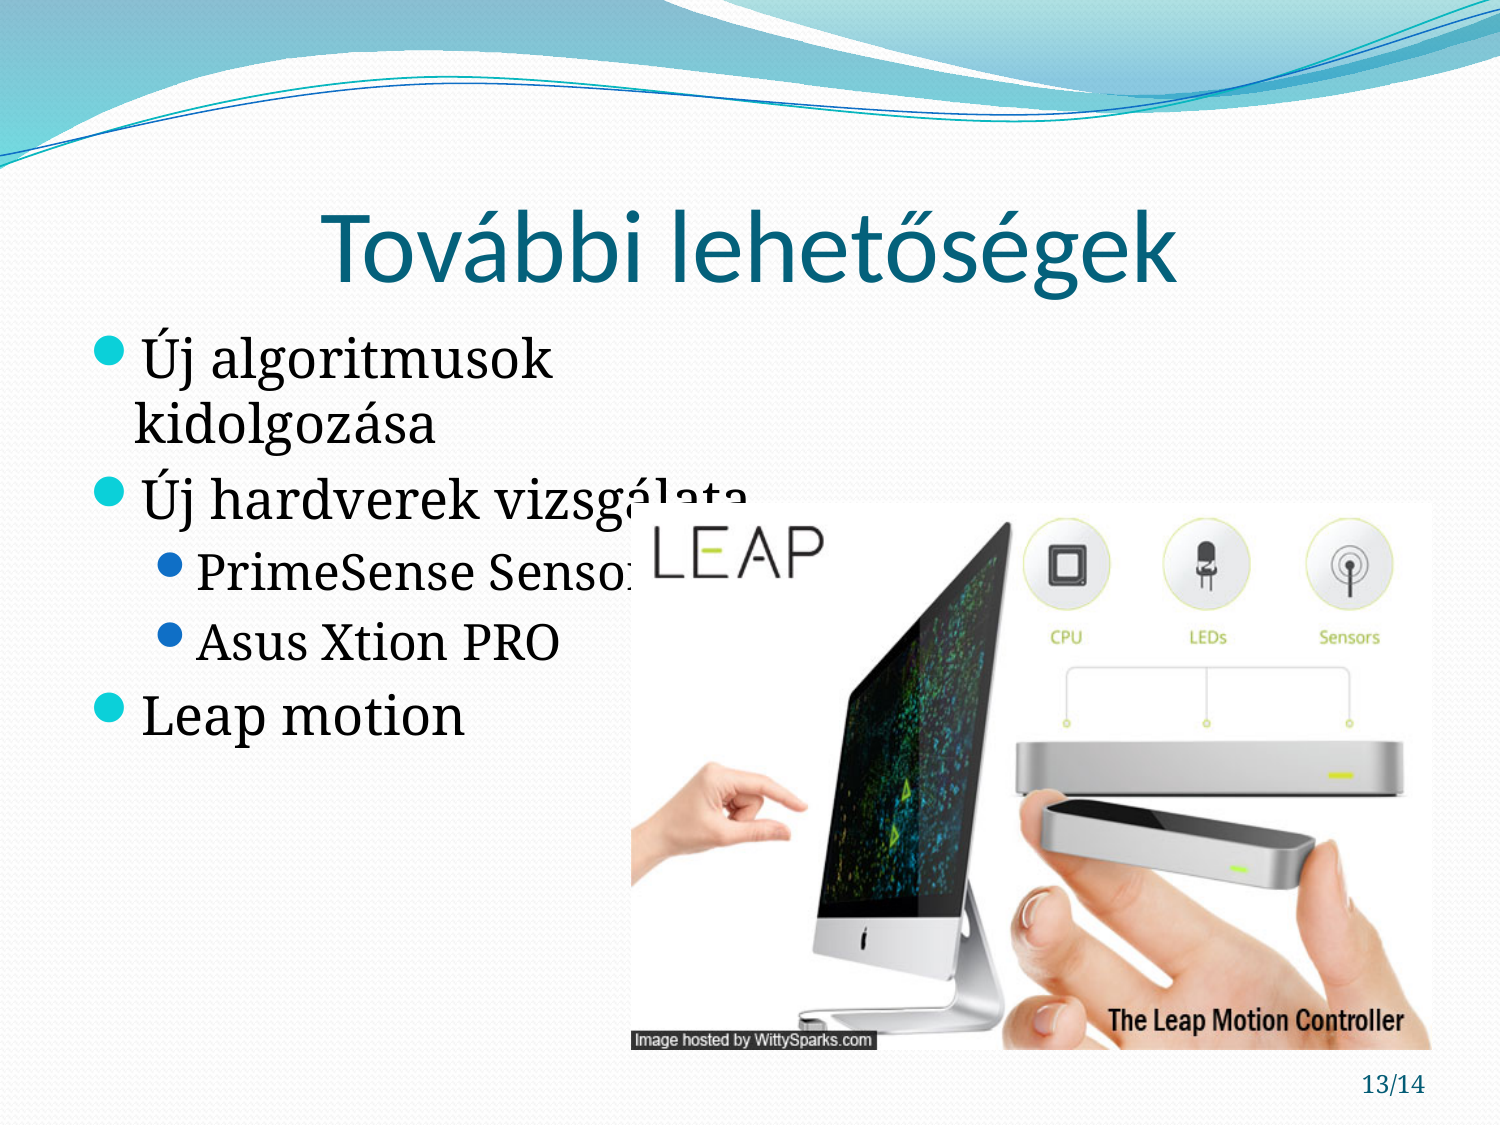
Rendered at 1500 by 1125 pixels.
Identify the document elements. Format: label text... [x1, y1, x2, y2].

picture [631, 503, 1432, 1051]
list Új algoritmusok kidolgozása Új hardverek vizsgálata PrimeSense Sensor Asus Xtion PRO Leap motion [75, 317, 821, 1038]
title További lehetőségek [75, 115, 1425, 303]
slide_number 13/14 [1299, 1064, 1425, 1103]
